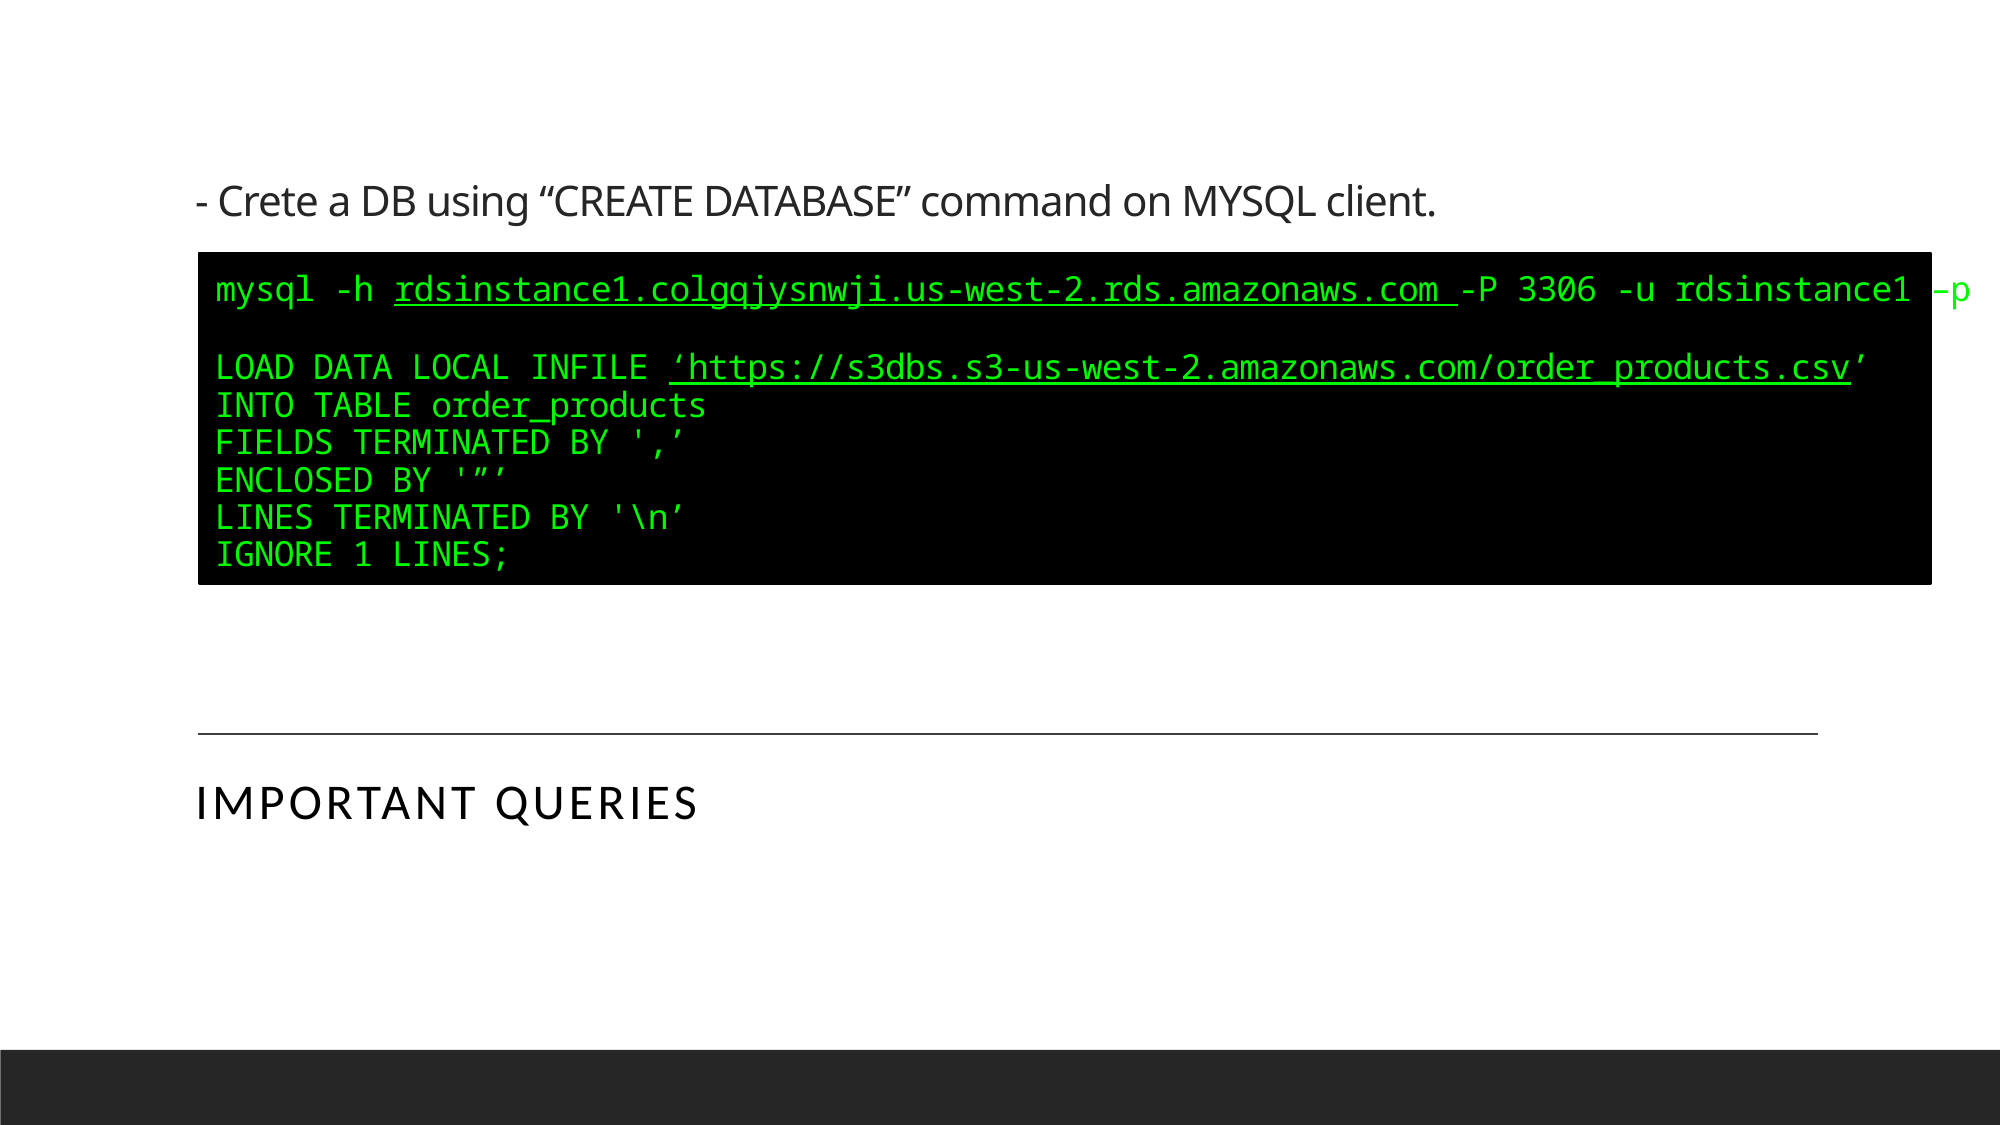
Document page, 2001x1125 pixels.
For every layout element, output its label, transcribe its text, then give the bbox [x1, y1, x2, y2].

title - Crete a DB using “CREATE DATABASE” command on MYSQL client. mysql -h rdsinstance1.colgqjysnwji.us-west-2.rds.amazonaws.com -P 3306 -u rdsinstance1 –p LOAD DATA LOCAL INFILE ‘https://s3dbs.s3-us-west-2.amazonaws.com/order_products.csv’ INTO TABLE order_products FIELDS TERMINATED BY ',’ ENCLOSED BY '”’ LINES TERMINATED BY '\n’ IGNORE 1 LINES; [180, 33, 2000, 619]
subtitle Important Queries [180, 761, 1831, 950]
